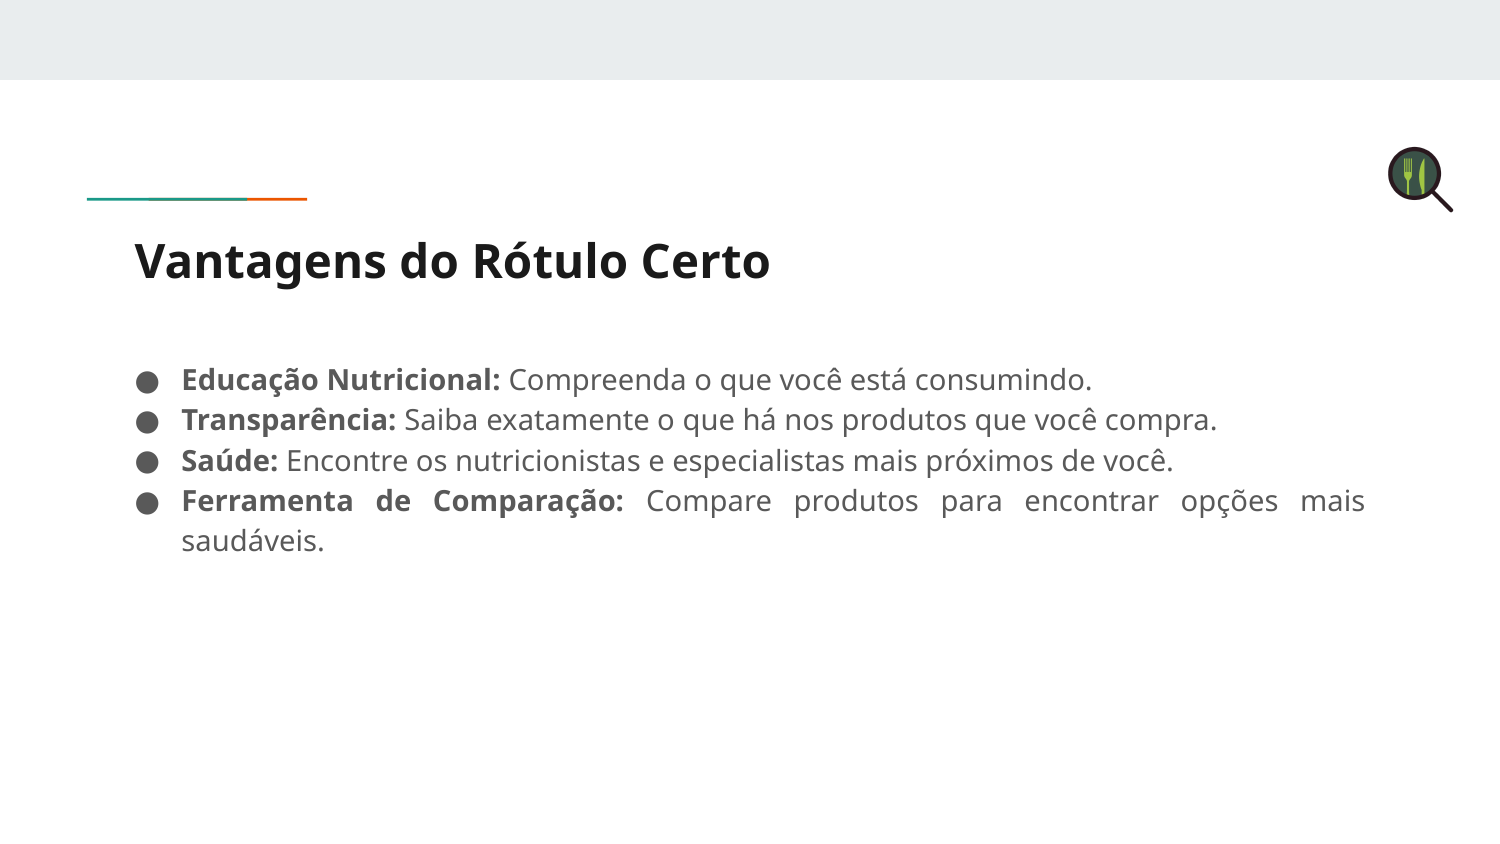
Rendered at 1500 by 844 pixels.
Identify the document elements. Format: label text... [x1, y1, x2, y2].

title Vantagens do Rótulo Certo [119, 216, 1381, 305]
picture [1380, 140, 1462, 220]
list Educação Nutricional: Compreenda o que você está consumindo. Transparência: Saiba exatamente o que há nos produtos que você compra. Saúde: Encontre os nutricionistas e especialistas mais próximos de você. Ferramenta de Comparação: Compare produtos para encontrar opções mais saudáveis. [119, 341, 1381, 712]
